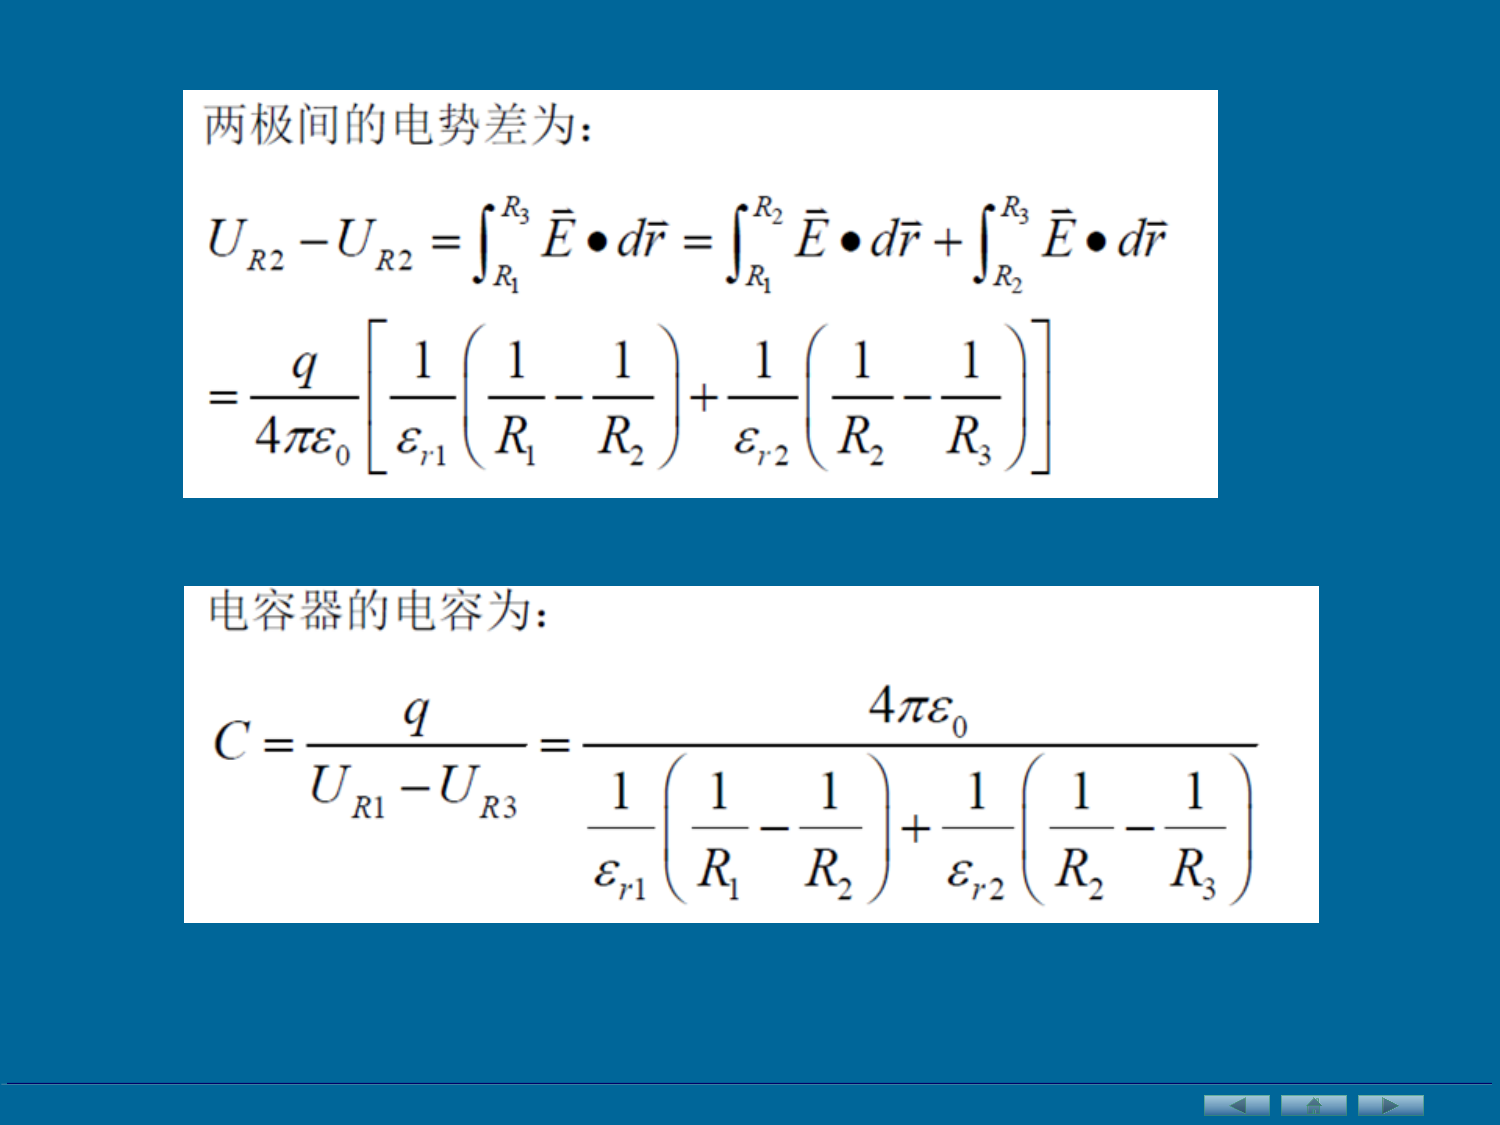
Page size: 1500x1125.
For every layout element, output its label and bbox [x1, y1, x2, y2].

picture [185, 587, 1318, 922]
picture [184, 91, 1217, 497]
